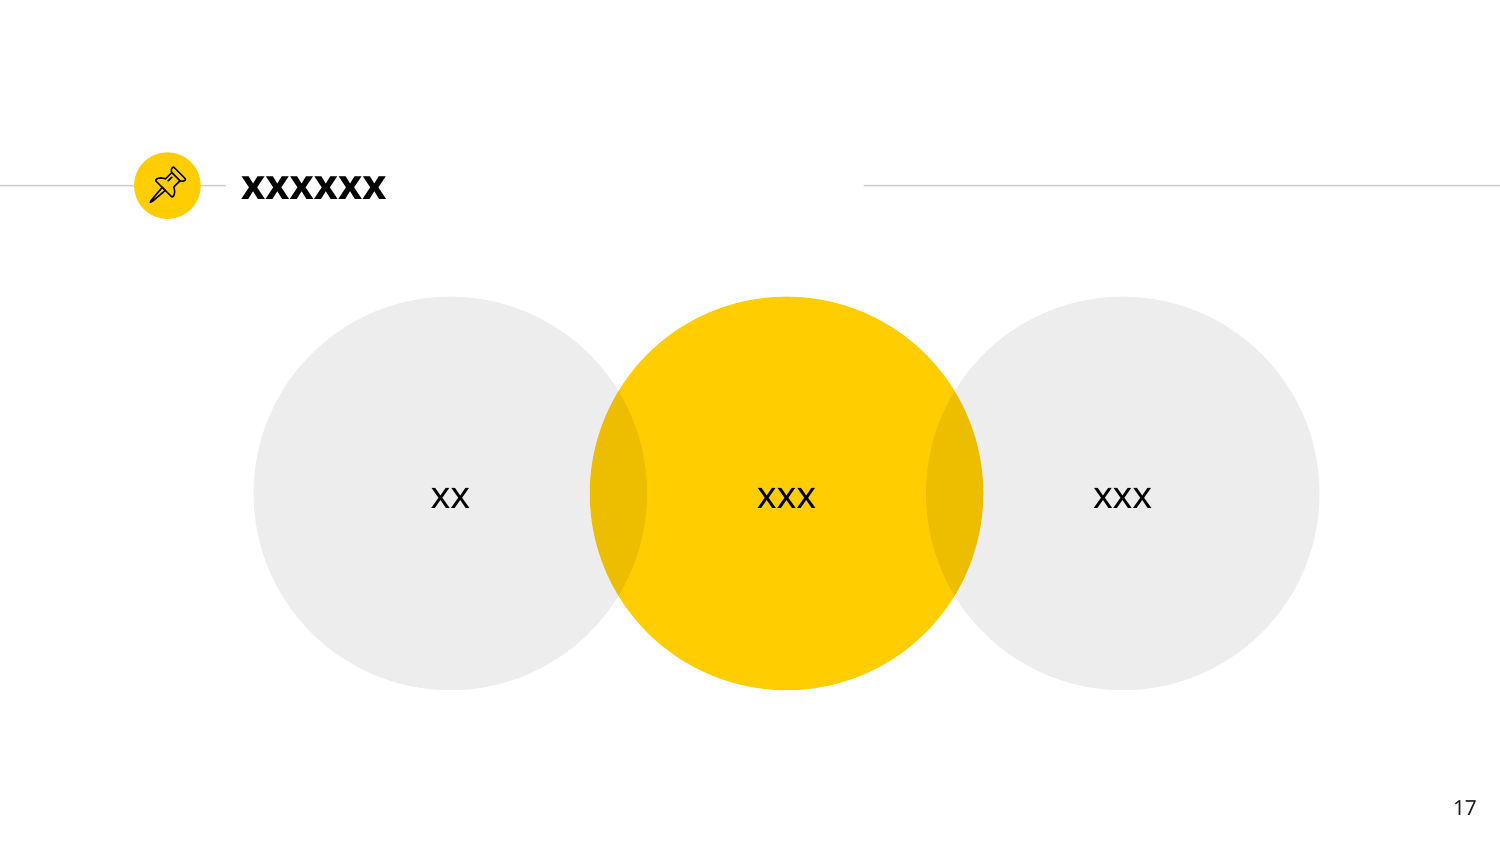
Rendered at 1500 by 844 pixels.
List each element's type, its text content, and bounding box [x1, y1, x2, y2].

text_box xxxxxx [226, 146, 863, 219]
text_box xxx [619, 296, 954, 691]
text_box xx [253, 296, 648, 691]
text_box <number> [1401, 779, 1492, 844]
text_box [150, 167, 186, 203]
text_box xxx [925, 296, 1320, 691]
